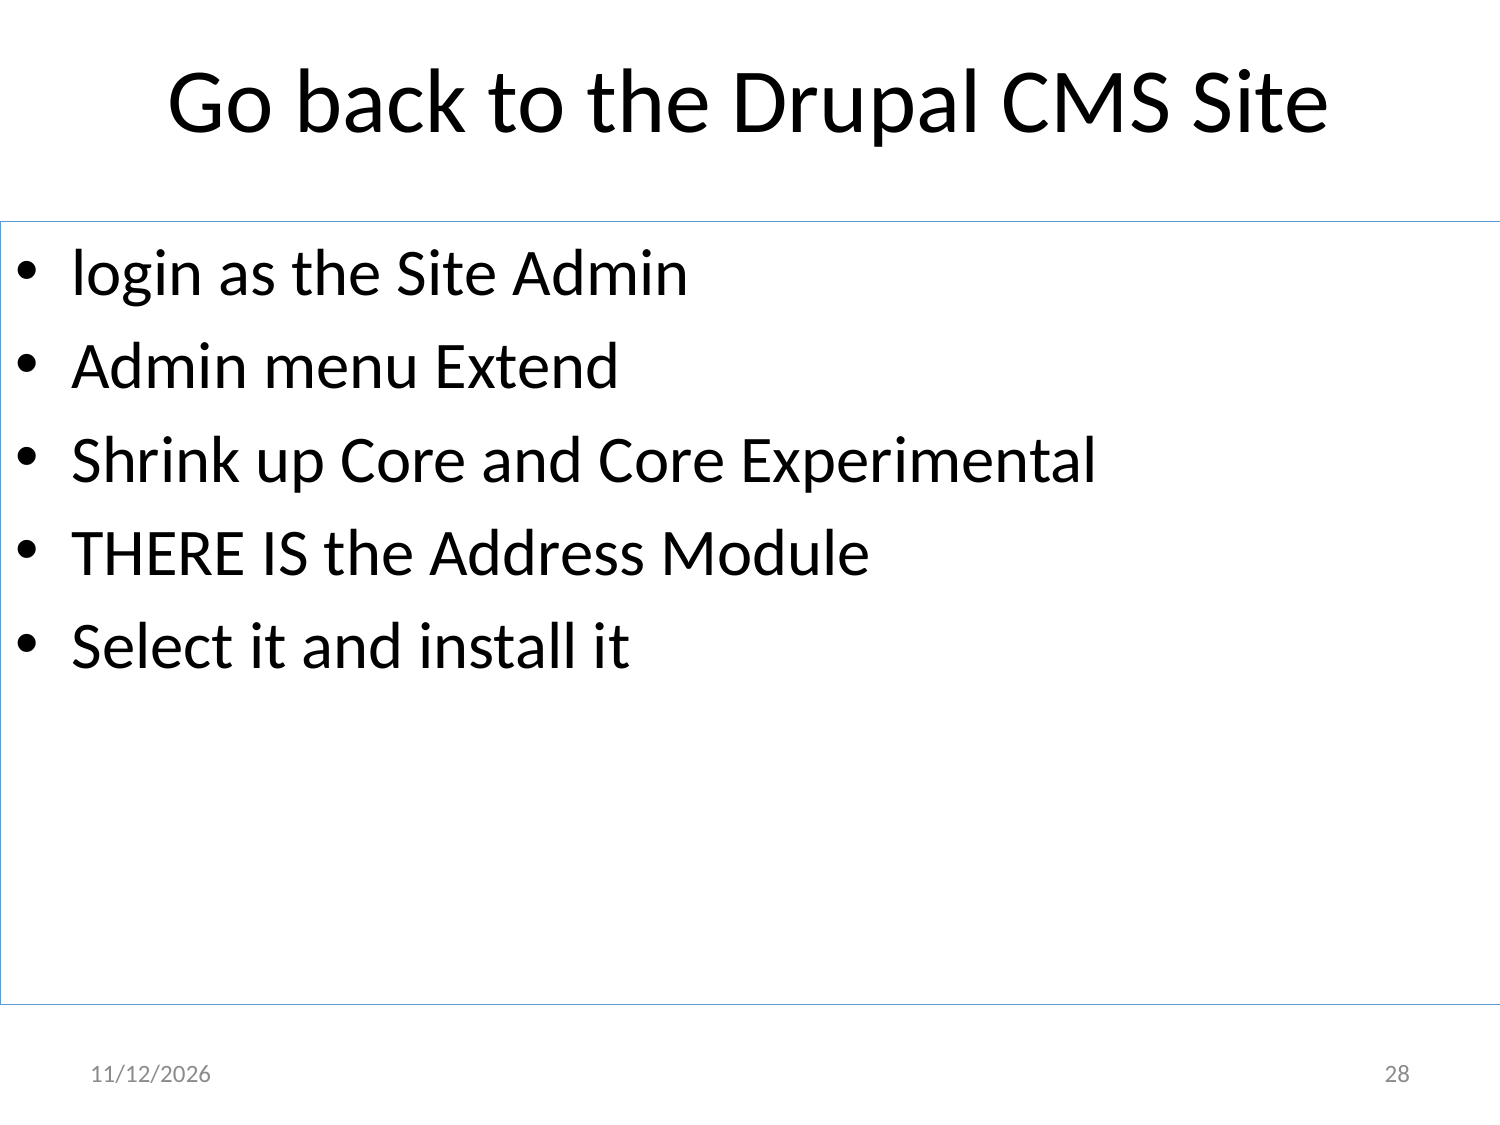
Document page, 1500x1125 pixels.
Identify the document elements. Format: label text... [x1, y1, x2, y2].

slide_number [75, 1042, 425, 1103]
slide_number 28 [1074, 1042, 1425, 1103]
title Go back to the Drupal CMS Site [0, 0, 1500, 192]
list login as the Site Admin Admin menu Extend Shrink up Core and Core Experimental THERE IS the Address Module Select it and install it [0, 221, 1500, 1005]
